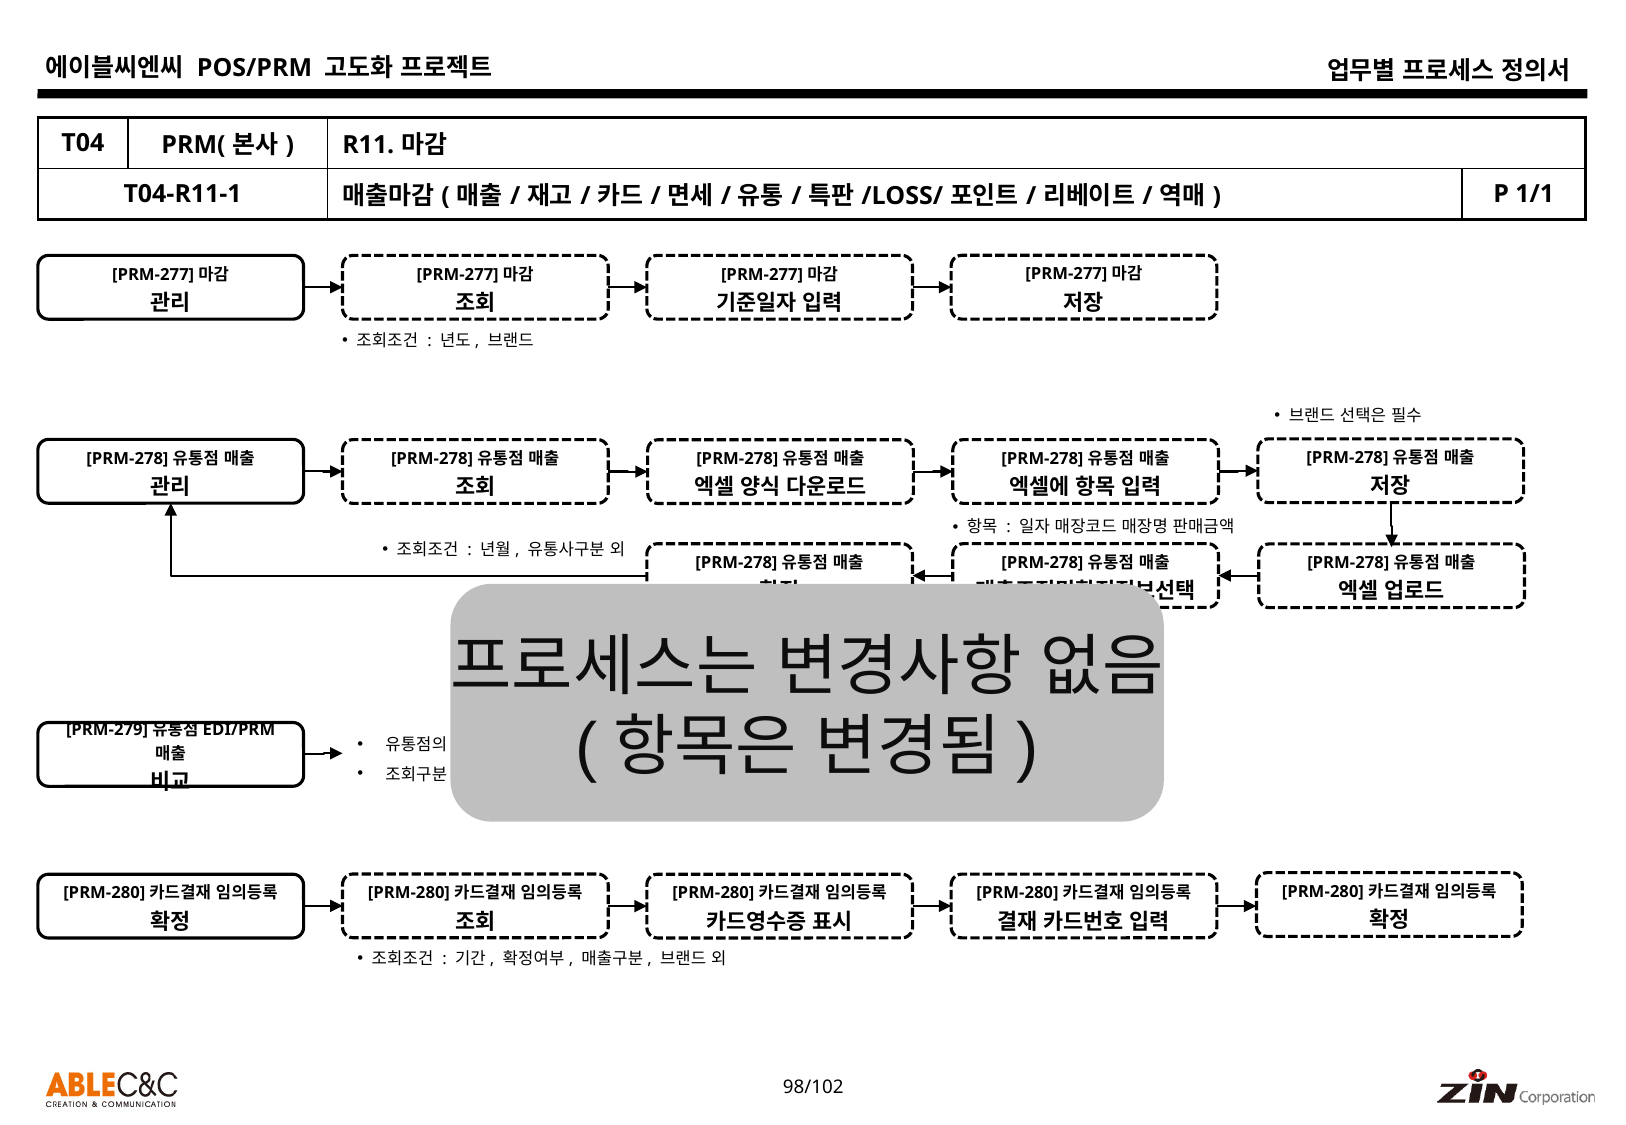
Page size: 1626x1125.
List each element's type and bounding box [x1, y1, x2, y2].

text_box [35, 436, 1527, 820]
table_header [328, 119, 1584, 168]
table_cell [1463, 169, 1584, 218]
text_box [35, 253, 1219, 358]
table_cell [328, 169, 1461, 218]
picture [32, 1064, 190, 1114]
text_box [35, 870, 1525, 976]
text_box [1259, 397, 1481, 432]
table_cell [39, 169, 327, 218]
table_header [129, 119, 327, 168]
picture [1437, 1069, 1595, 1105]
table_header [39, 119, 127, 168]
